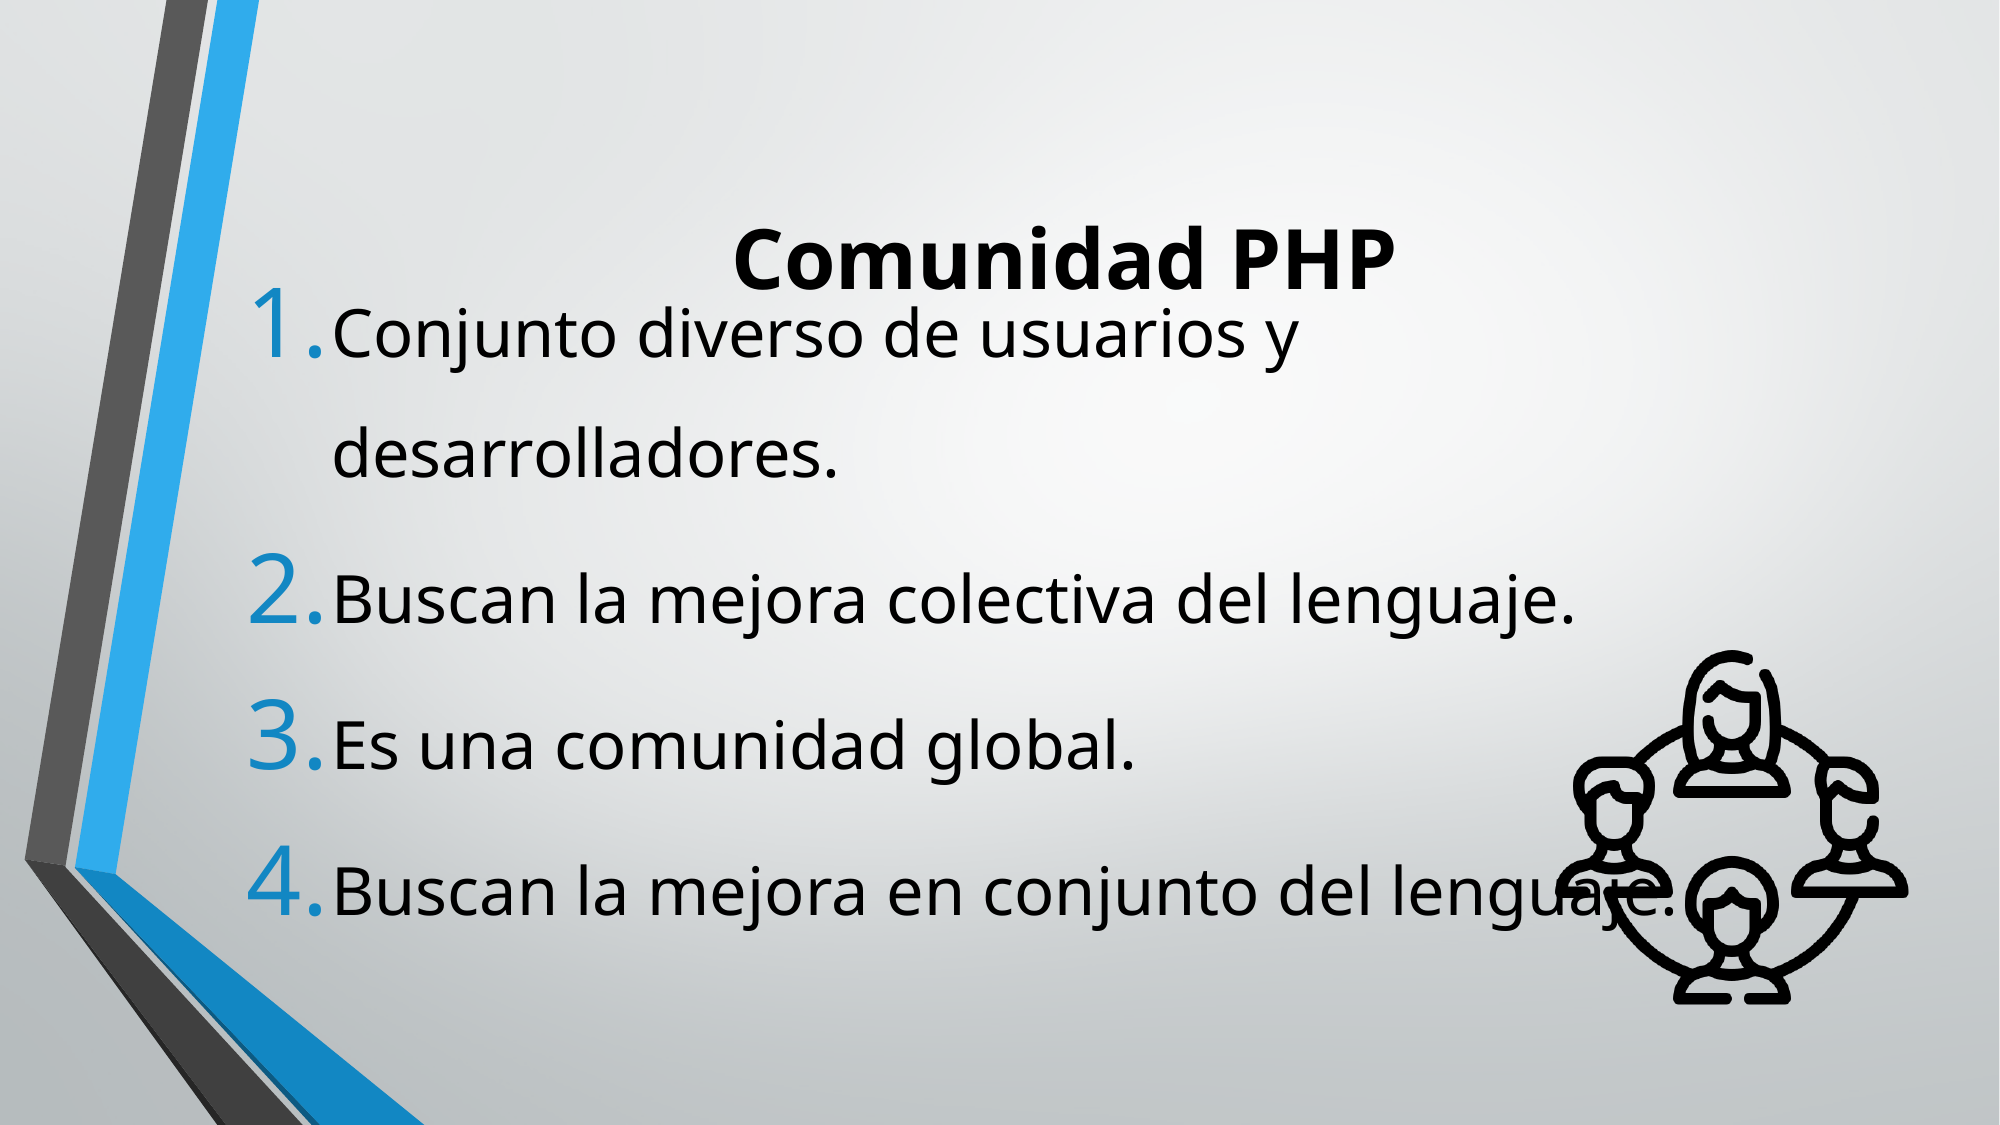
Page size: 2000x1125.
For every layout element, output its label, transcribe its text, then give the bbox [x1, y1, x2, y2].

picture [1542, 638, 1920, 1016]
title Comunidad PHP [243, 112, 1887, 400]
list Conjunto diverso de usuarios y desarrolladores. Buscan la mejora colectiva del lenguaje. Es una comunidad global. Buscan la mejora en conjunto del lenguaje. [231, 312, 1839, 1013]
